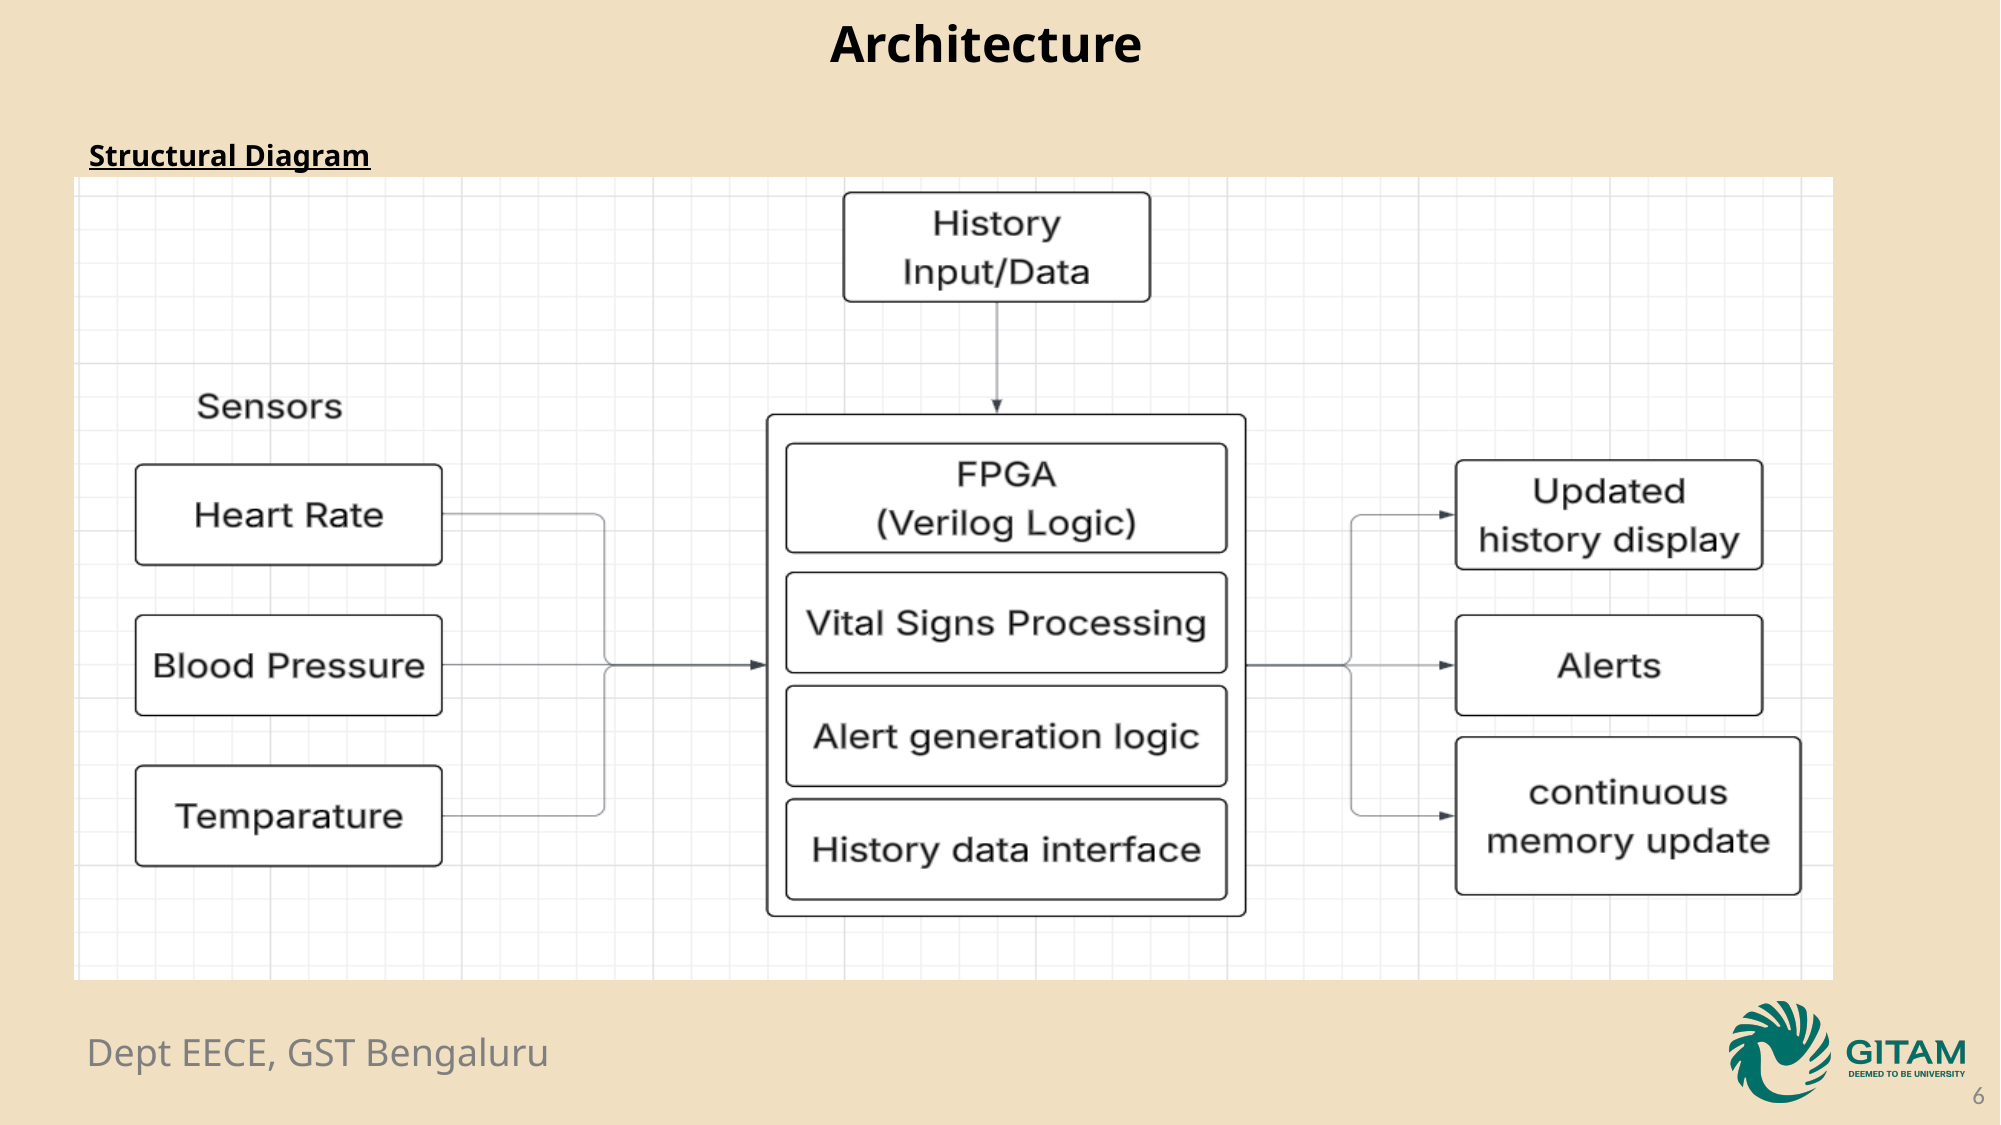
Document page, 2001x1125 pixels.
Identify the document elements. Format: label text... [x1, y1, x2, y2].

text_box [1019, 124, 1965, 1066]
slide_number 6 [1550, 1065, 2000, 1125]
text_box Structural Diagram [74, 129, 1019, 177]
picture [73, 177, 1833, 980]
text_box Structural Diagram [74, 991, 1020, 1071]
text_box Architecture [137, 5, 1863, 87]
